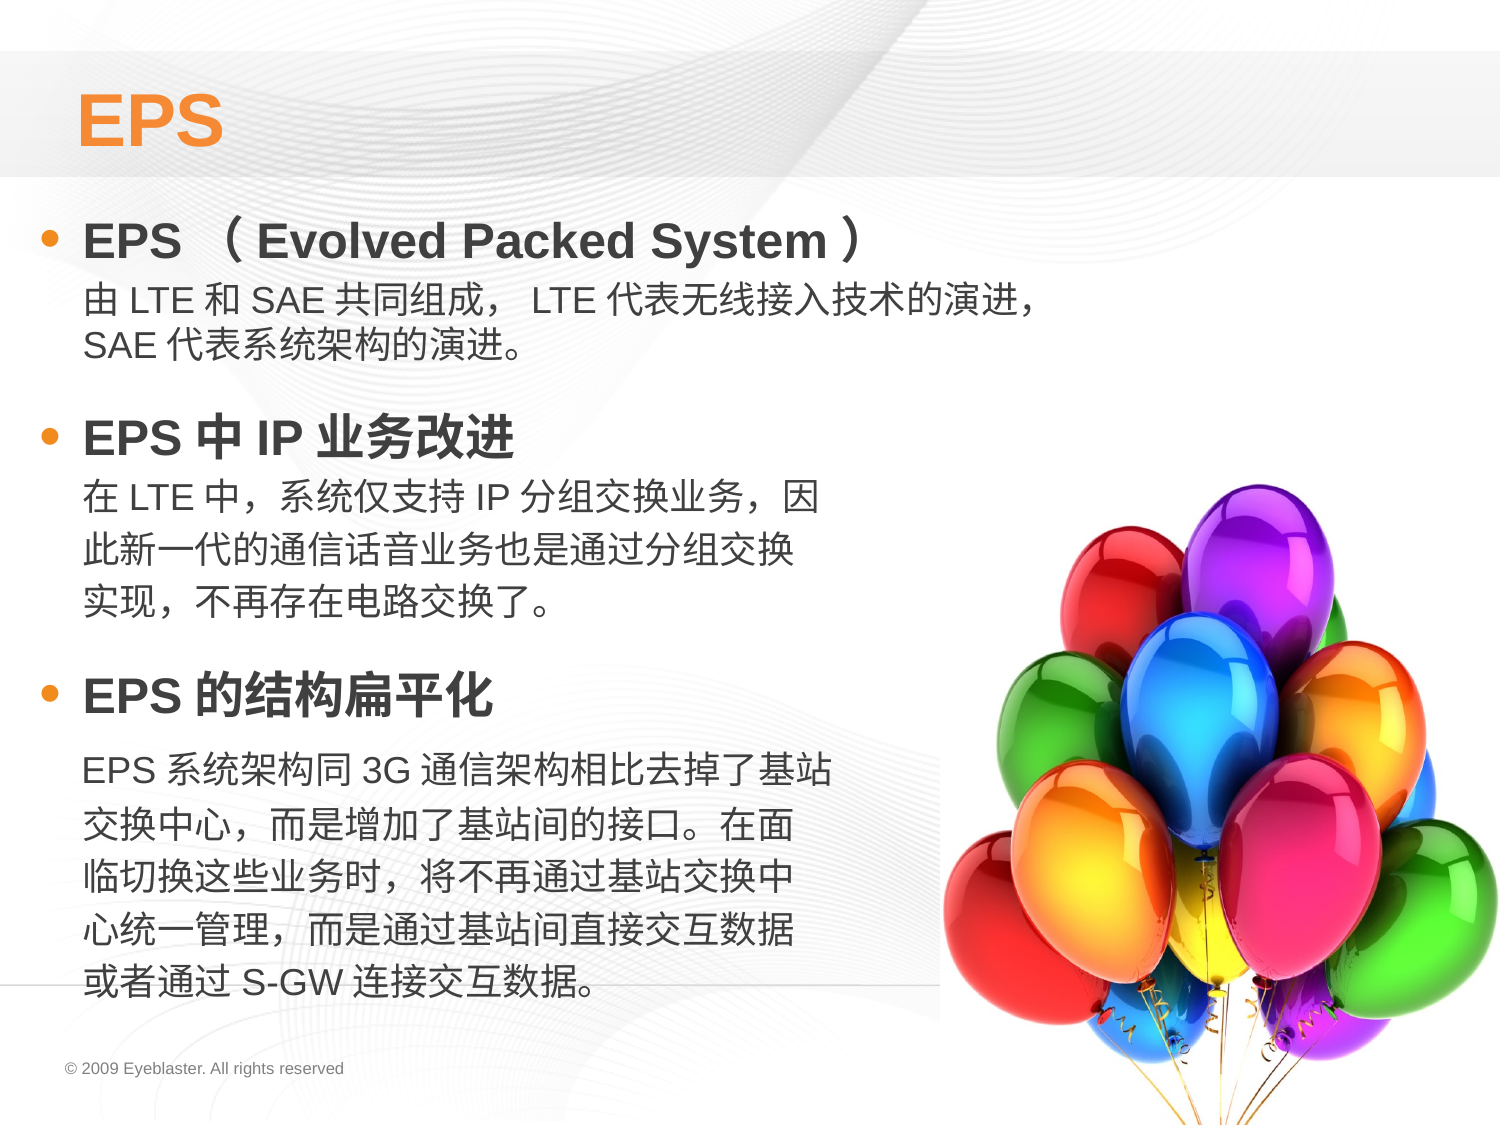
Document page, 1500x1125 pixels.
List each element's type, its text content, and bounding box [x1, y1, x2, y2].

picture [939, 478, 1500, 1125]
title EPS [60, 61, 1422, 173]
list EPS（Evolved Packed System） 由LTE和SAE共同组成，LTE代表无线接入技术的演进，SAE代表系统架构的演进。 EPS中IP业务改进 在LTE中，系统仅支持IP分组交换业务，因 此新一代的通信话音业务也是通过分组交换 实现，不再存在电路交换了。 EPS的结构扁平化 EPS系统架构同3G通信架构相比去掉了基站 交换中心，而是增加了基站间的接口。在面 临切换这些业务时，将不再通过基站交换中 心统一管理，而是通过基站间直接交互数据 或者通过S-GW连接交互数据。 [24, 170, 1037, 1071]
